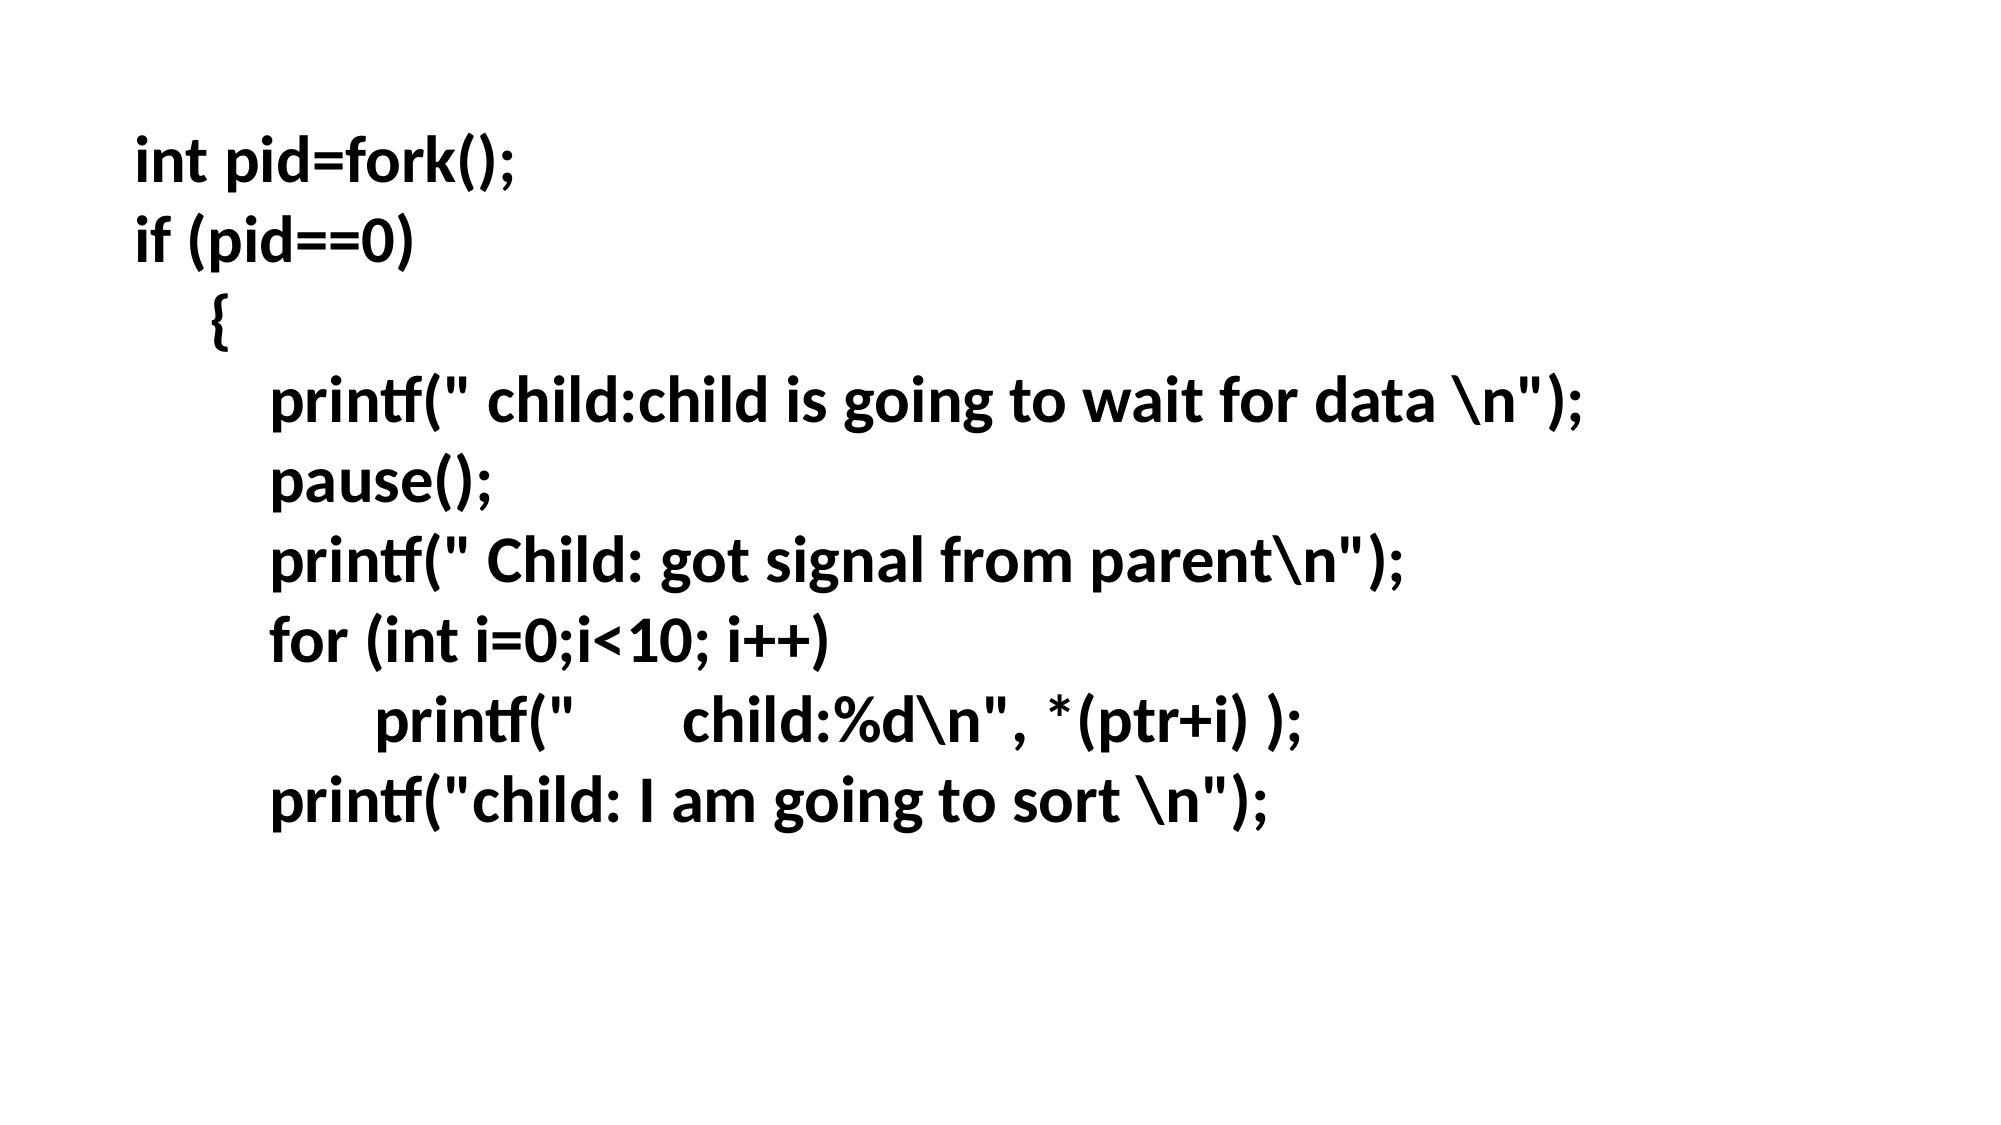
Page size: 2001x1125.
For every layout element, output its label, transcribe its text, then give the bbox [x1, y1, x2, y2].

text_box int pid=fork(); if (pid==0) { printf(" child:child is going to wait for data \n"); pause(); printf(" Child: got signal from parent\n"); for (int i=0;i<10; i++) printf(" child:%d\n", *(ptr+i) ); printf("child: I am going to sort \n"); [119, 108, 1840, 844]
